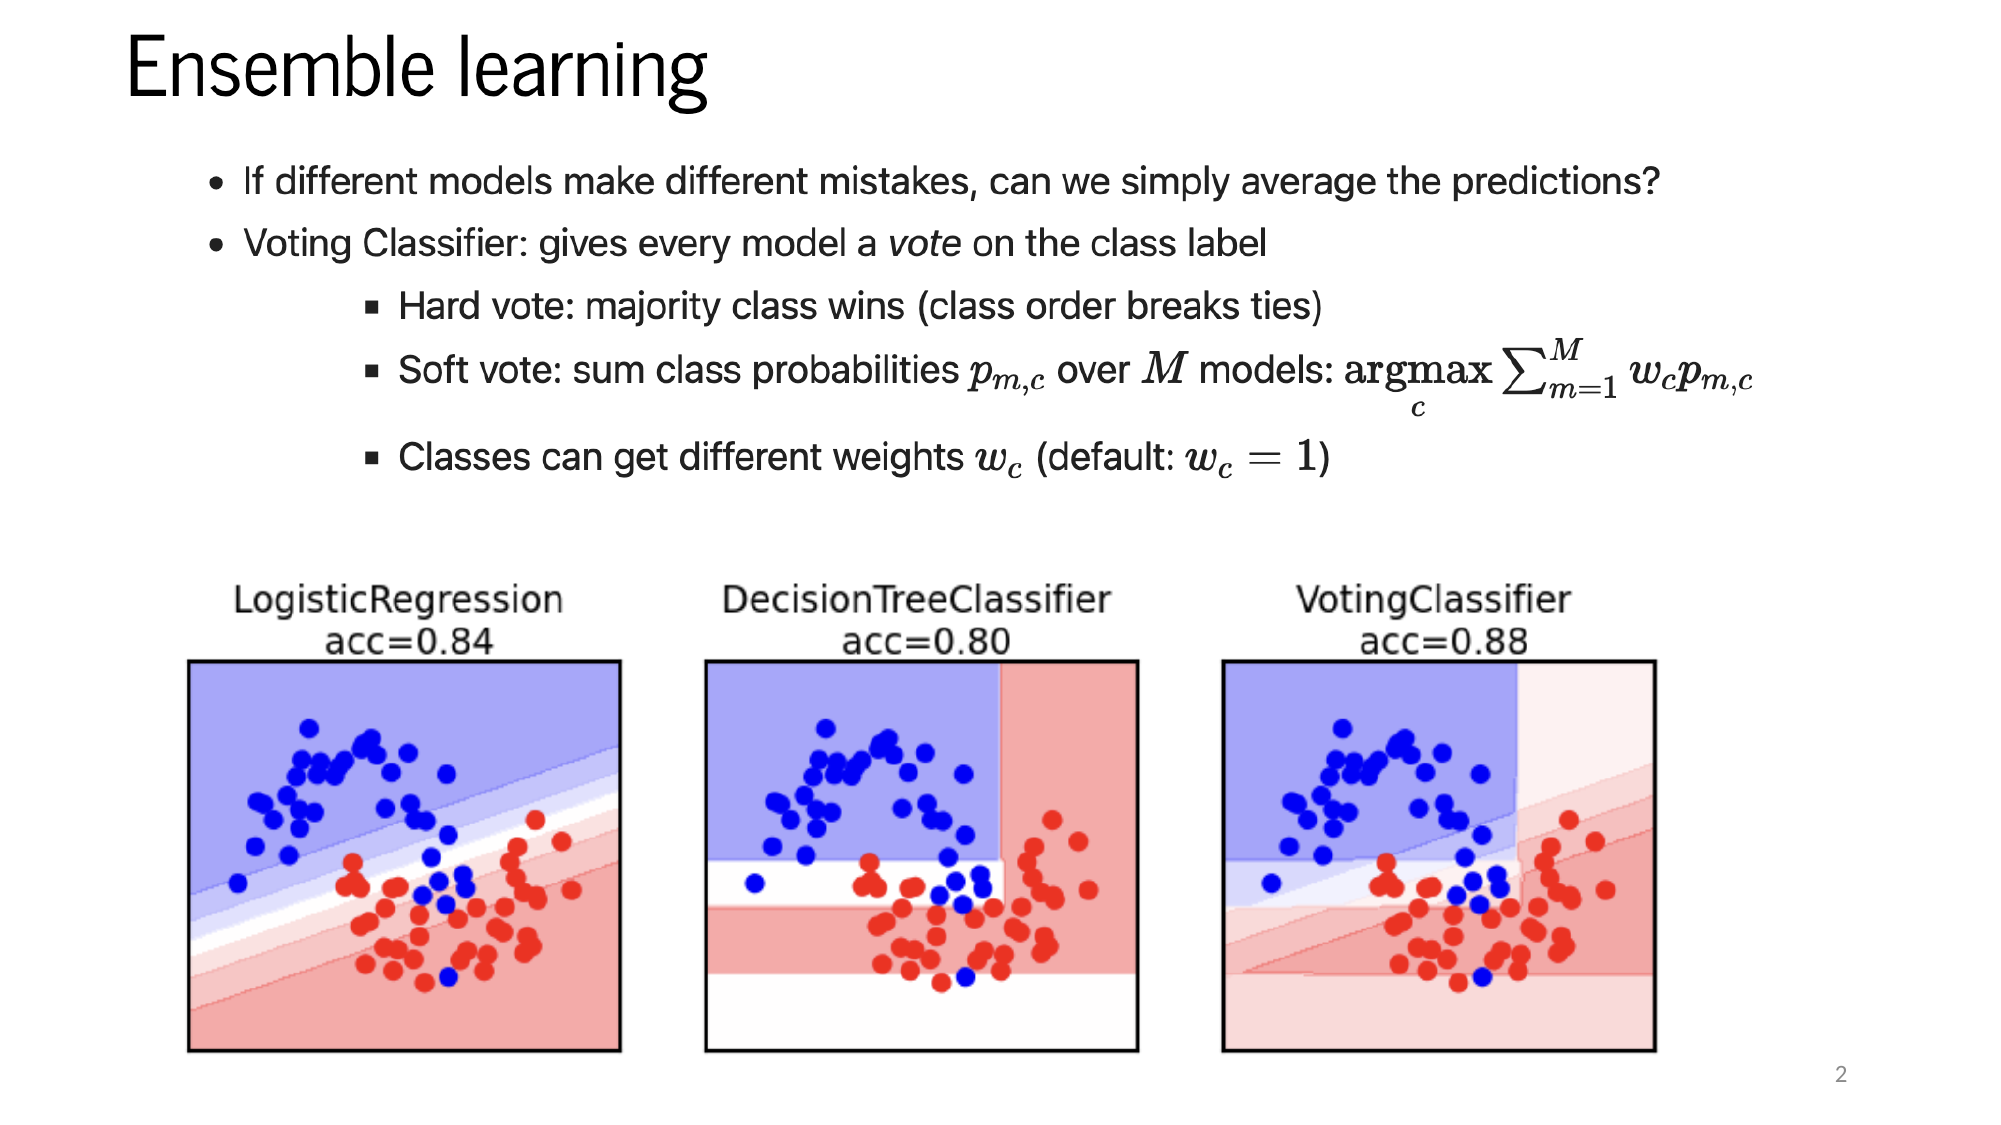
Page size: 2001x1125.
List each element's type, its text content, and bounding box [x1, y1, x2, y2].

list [83, 0, 1809, 1124]
slide_number 2 [1809, 1042, 1863, 1103]
